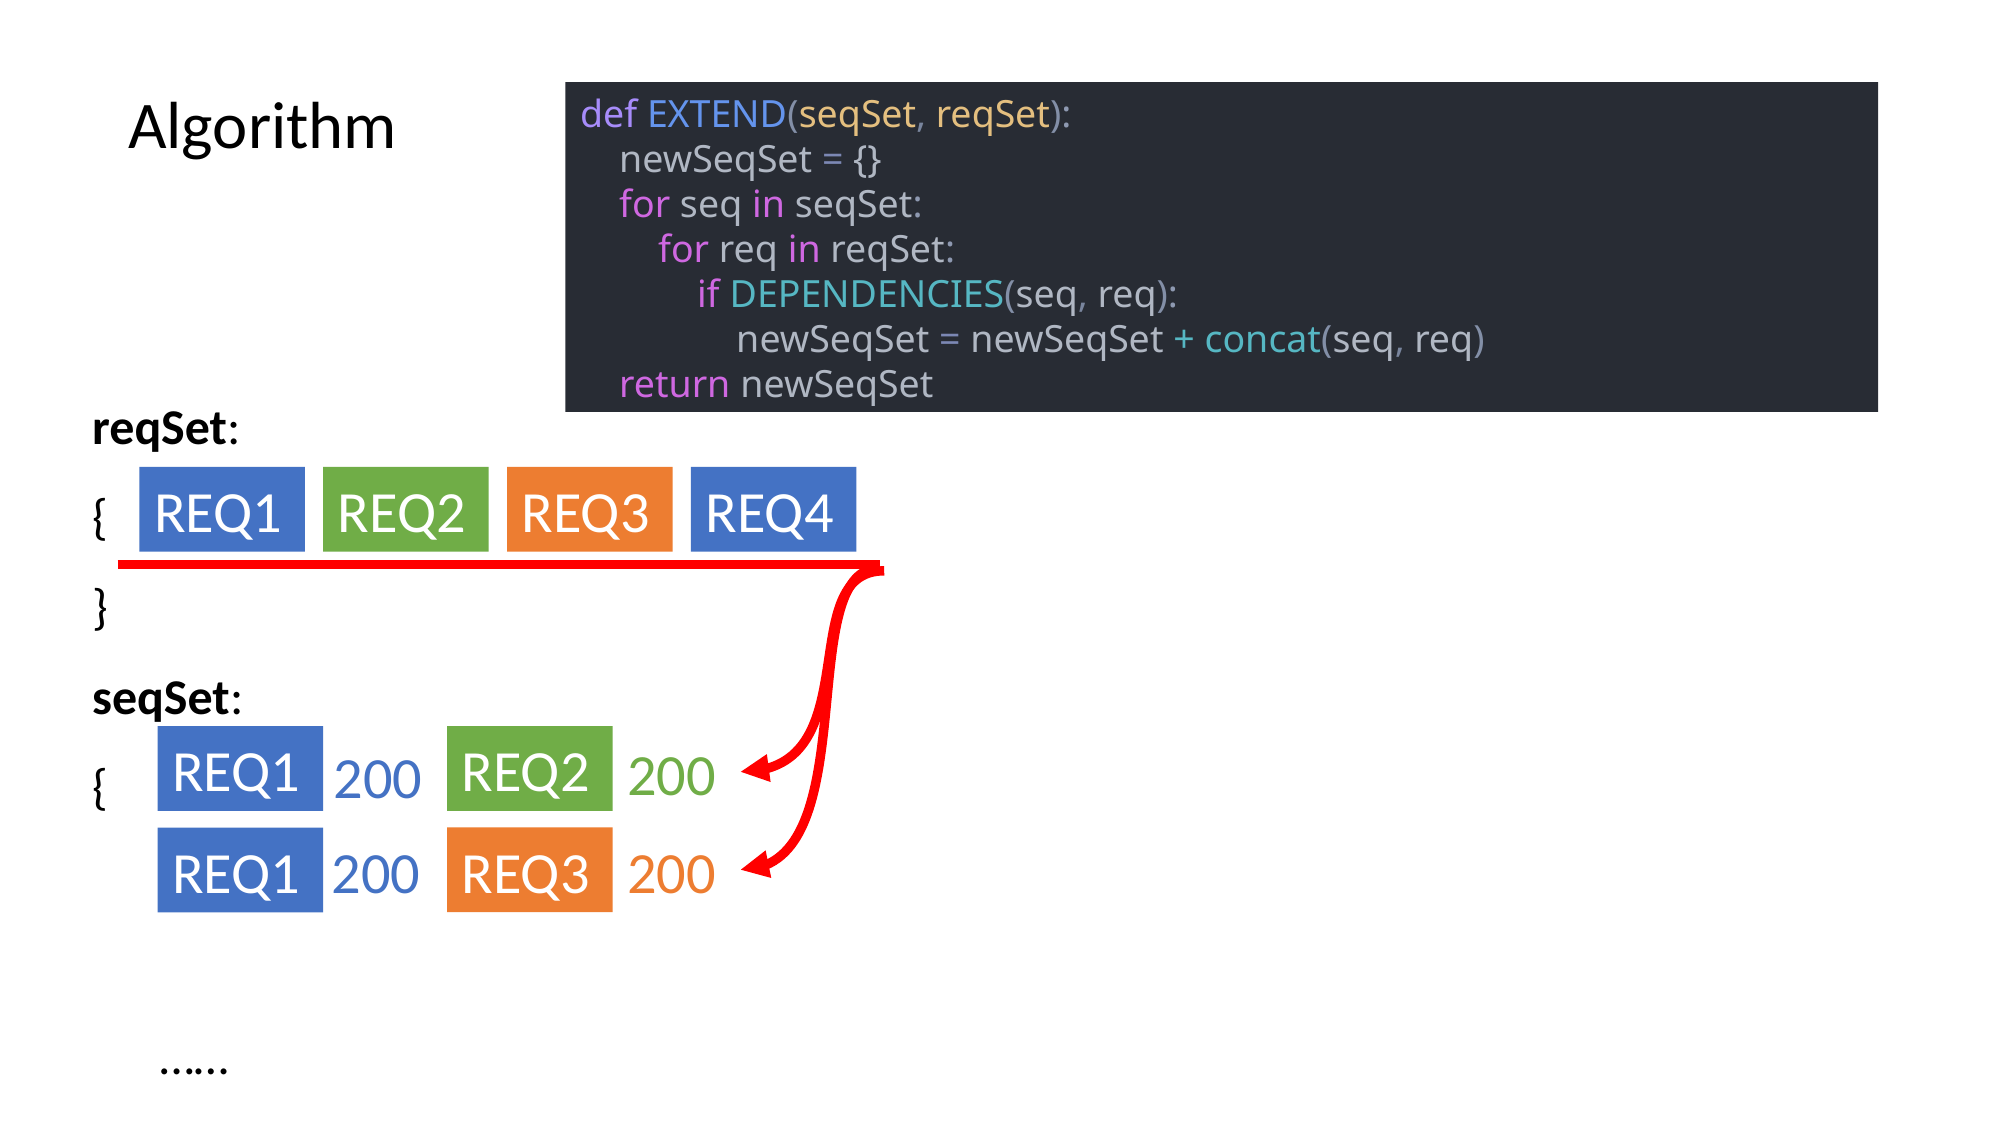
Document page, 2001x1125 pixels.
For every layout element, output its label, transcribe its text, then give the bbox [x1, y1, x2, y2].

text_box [77, 356, 1015, 1090]
text_box def EXTEND(seqSet, reqSet): newSeqSet = {} for seq in seqSet: for req in reqSet: if DEPENDENCIES(seq, req): newSeqSet = newSeqSet + concat(seq, req) return newSeqSet [565, 82, 1879, 412]
text_box Algorithm [113, 74, 909, 170]
